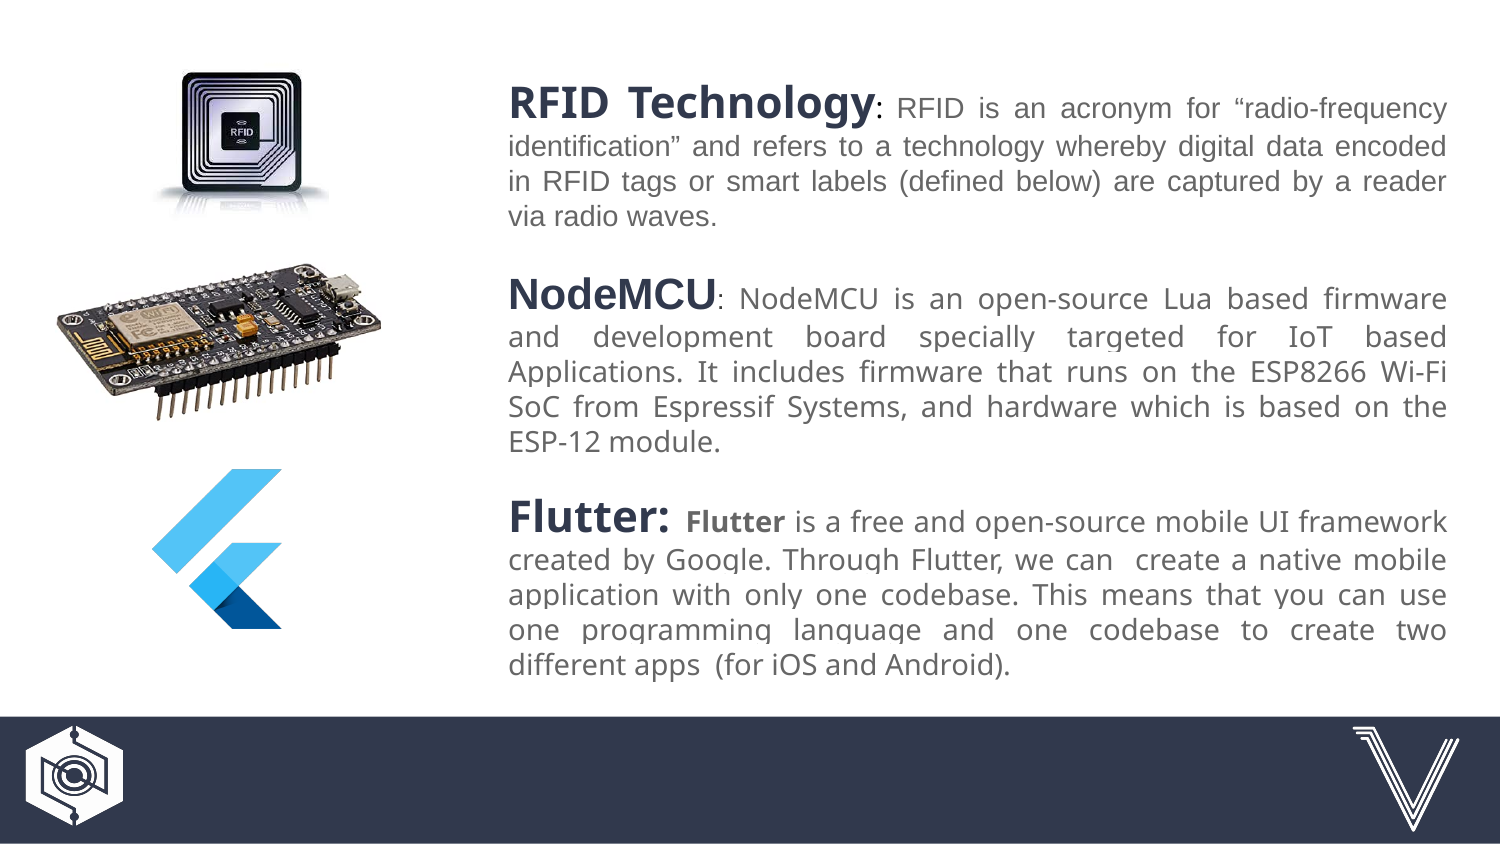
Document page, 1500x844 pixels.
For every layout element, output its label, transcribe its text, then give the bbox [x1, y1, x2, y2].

text_box RFID Technology: RFID is an acronym for “radio-frequency identification” and refers to a technology whereby digital data encoded in RFID tags or smart labels (defined below) are captured by a reader via radio waves. NodeMCU: NodeMCU is an open-source Lua based firmware and development board specially targeted for IoT based Applications. It includes firmware that runs on the ESP8266 Wi-Fi SoC from Espressif Systems, and hardware which is based on the ESP-12 module. Flutter: Flutter is a free and open-source mobile UI framework created by Google. Through Flutter, we can create a native mobile application with only one codebase. This means that you can use one programming language and one codebase to create two different apps (for iOS and Android). [418, 60, 1464, 834]
picture [55, 262, 382, 423]
text_box [37, 70, 418, 653]
picture [1312, 684, 1500, 844]
picture [150, 50, 329, 225]
picture [129, 459, 308, 638]
picture [9, 715, 138, 833]
